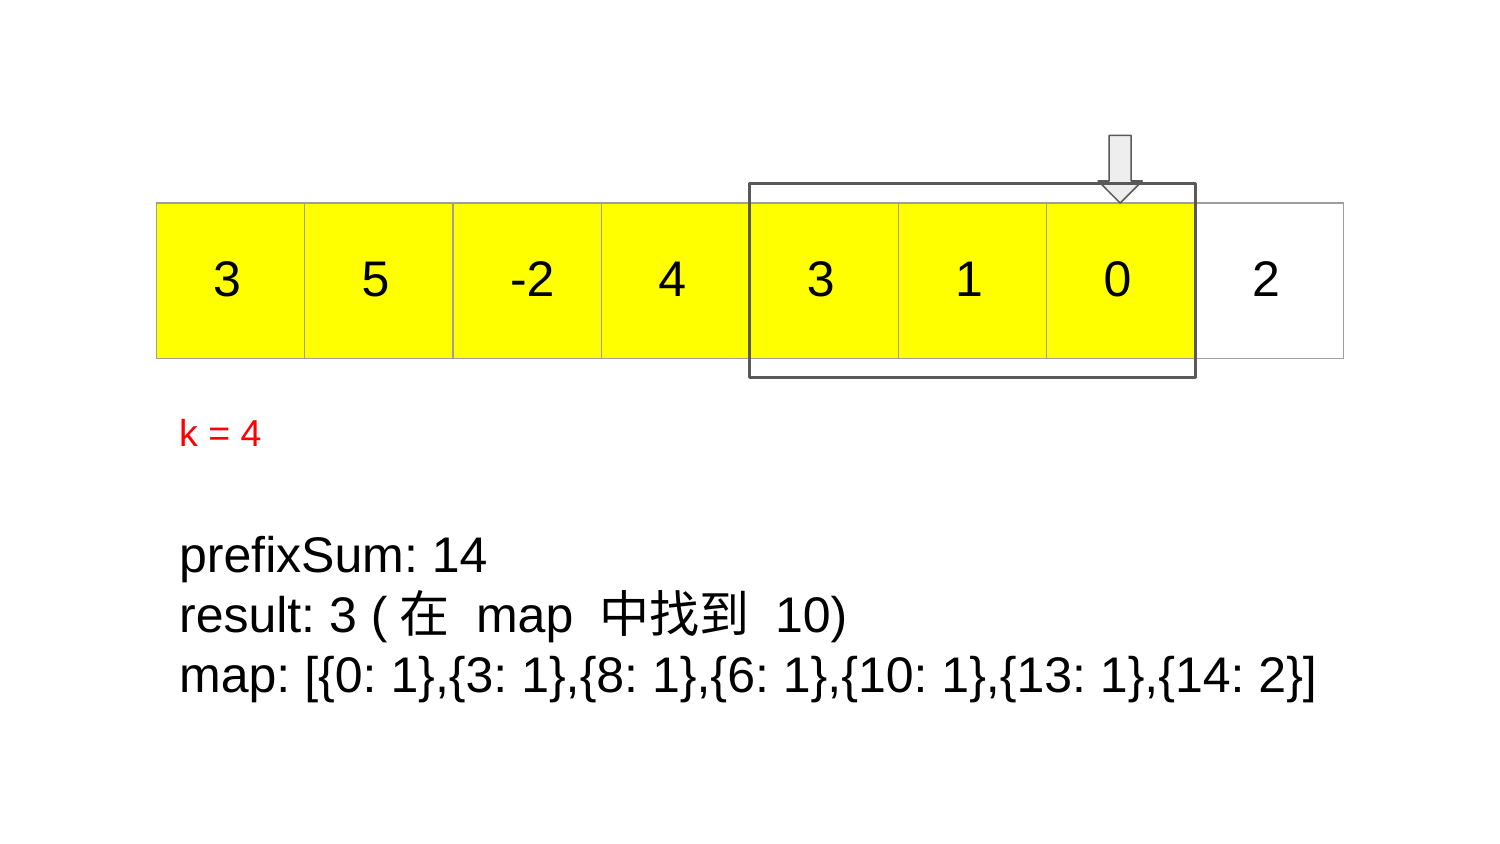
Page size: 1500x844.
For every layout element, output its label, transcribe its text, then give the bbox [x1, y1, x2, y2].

text_box prefixSum: 14 result: 3 (在 map 中找到 10) map: [{0: 1},{3: 1},{8: 1},{6: 1},{10: 1},{13: 1},{14: 2}] [164, 507, 1344, 731]
table_header 3 [157, 204, 304, 358]
text_box [1098, 135, 1143, 183]
text_box k = 4 [164, 393, 539, 462]
table_header 5 [305, 204, 452, 358]
table_header 2 [1196, 204, 1343, 358]
table_header 4 [602, 204, 749, 358]
text_box [749, 183, 1196, 378]
table_header -2 [454, 204, 601, 358]
